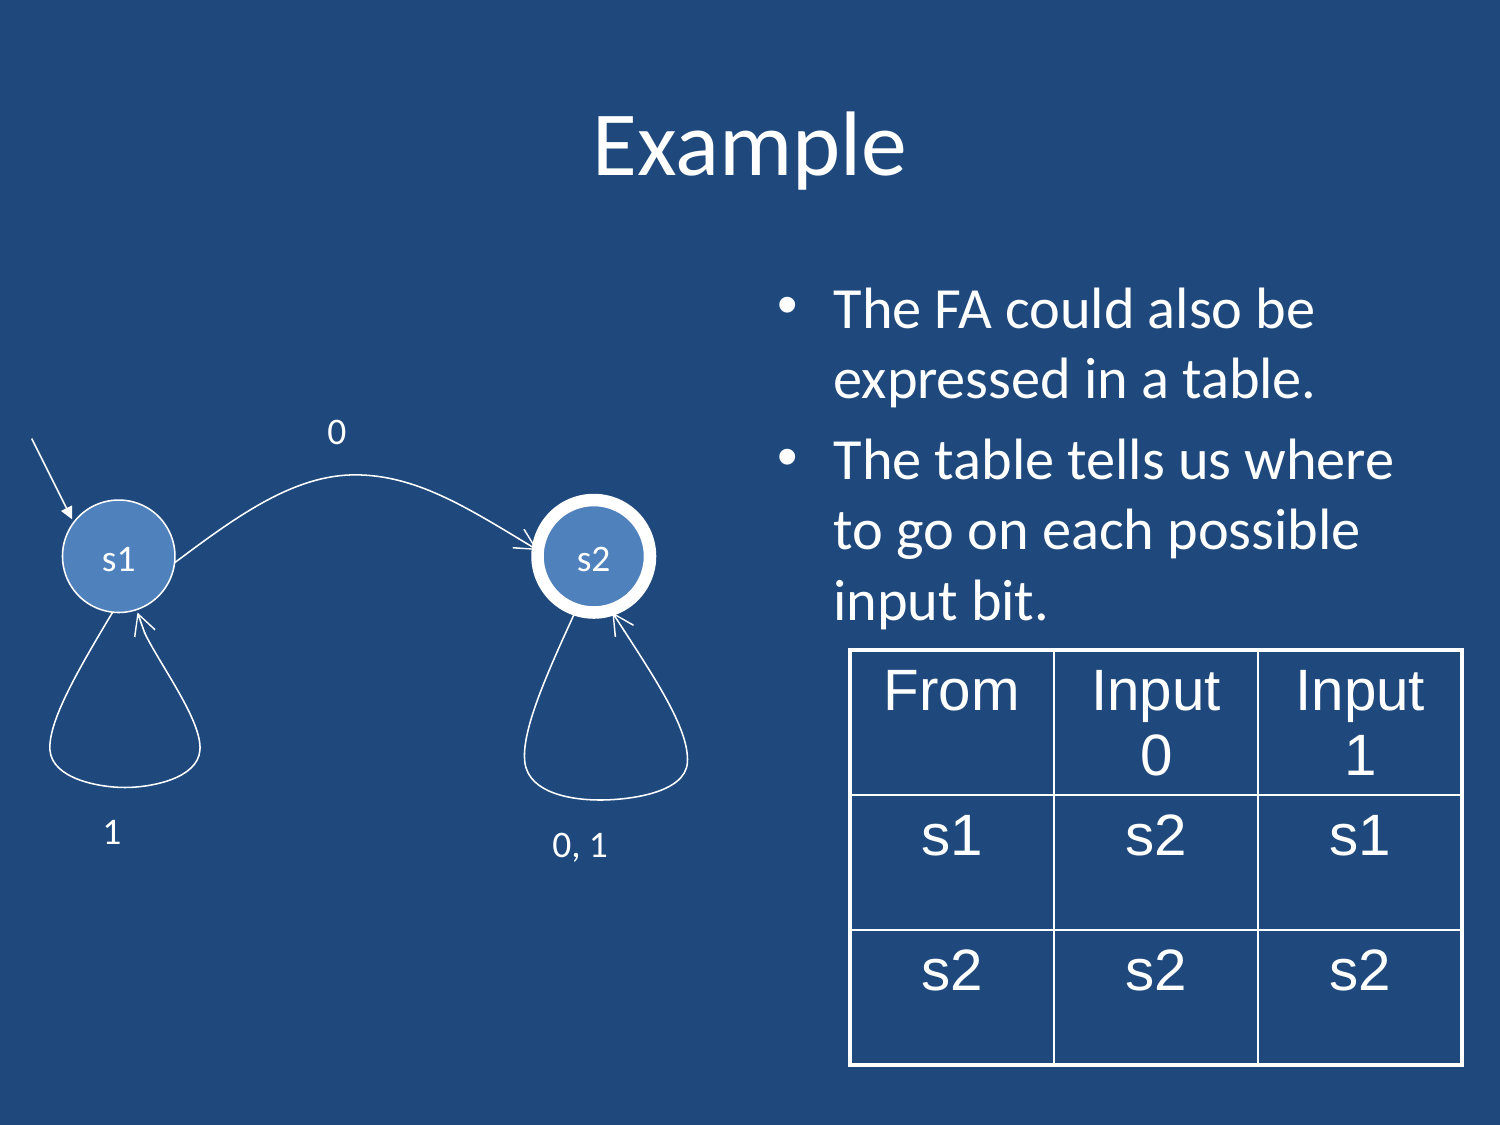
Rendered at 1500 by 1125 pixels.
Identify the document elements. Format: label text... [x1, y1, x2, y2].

text_box s2 [537, 500, 651, 612]
table_cell s1 [852, 796, 1053, 929]
table_cell s2 [1055, 796, 1257, 929]
text_box [174, 474, 538, 563]
table_header Input 0 [1055, 652, 1257, 794]
text_box 0 [312, 399, 400, 460]
table_cell s2 [1055, 931, 1257, 1063]
table_header Input 1 [1259, 652, 1460, 794]
text_box 0, 1 [537, 812, 688, 873]
table_cell s2 [852, 931, 1053, 1063]
text_box [49, 612, 201, 788]
text_box s1 [62, 500, 175, 613]
table_cell s2 [1259, 931, 1460, 1063]
table_header From [852, 652, 1053, 794]
list The FA could also be expressed in a table. The table tells us where to go on each possible input bit. [762, 262, 1425, 1005]
table_cell s1 [1259, 796, 1460, 929]
text_box [524, 612, 688, 801]
text_box 1 [87, 799, 138, 860]
text_box [31, 438, 73, 520]
title Example [75, 45, 1425, 233]
